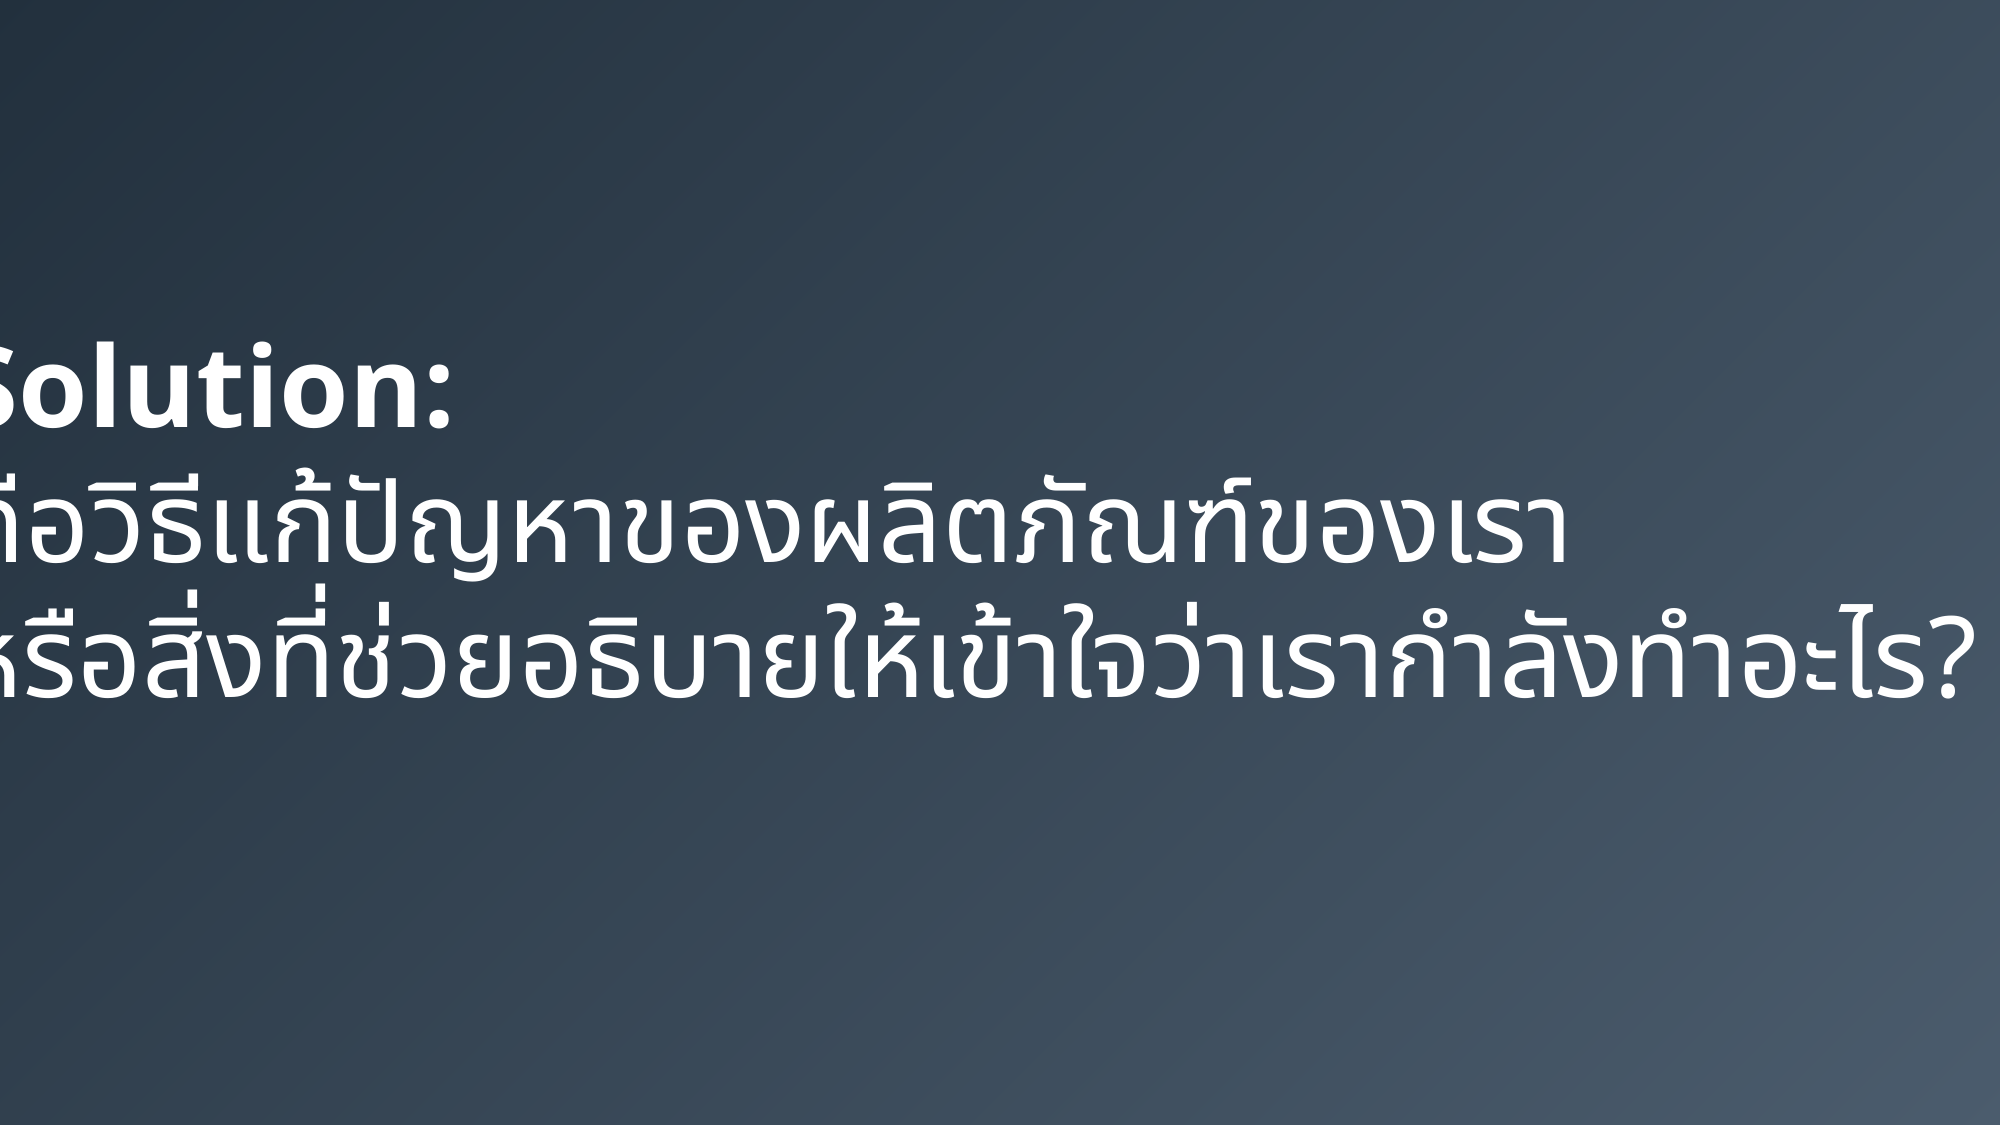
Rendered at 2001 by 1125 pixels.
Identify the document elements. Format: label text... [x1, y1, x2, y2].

text_box Solution: คือวิธีแก้ปัญหาของผลิตภัณฑ์ของเรา หรือสิ่งที่ช่วยอธิบายให้เข้าใจว่าเรากำลังทำอะไร? [0, 307, 1993, 727]
